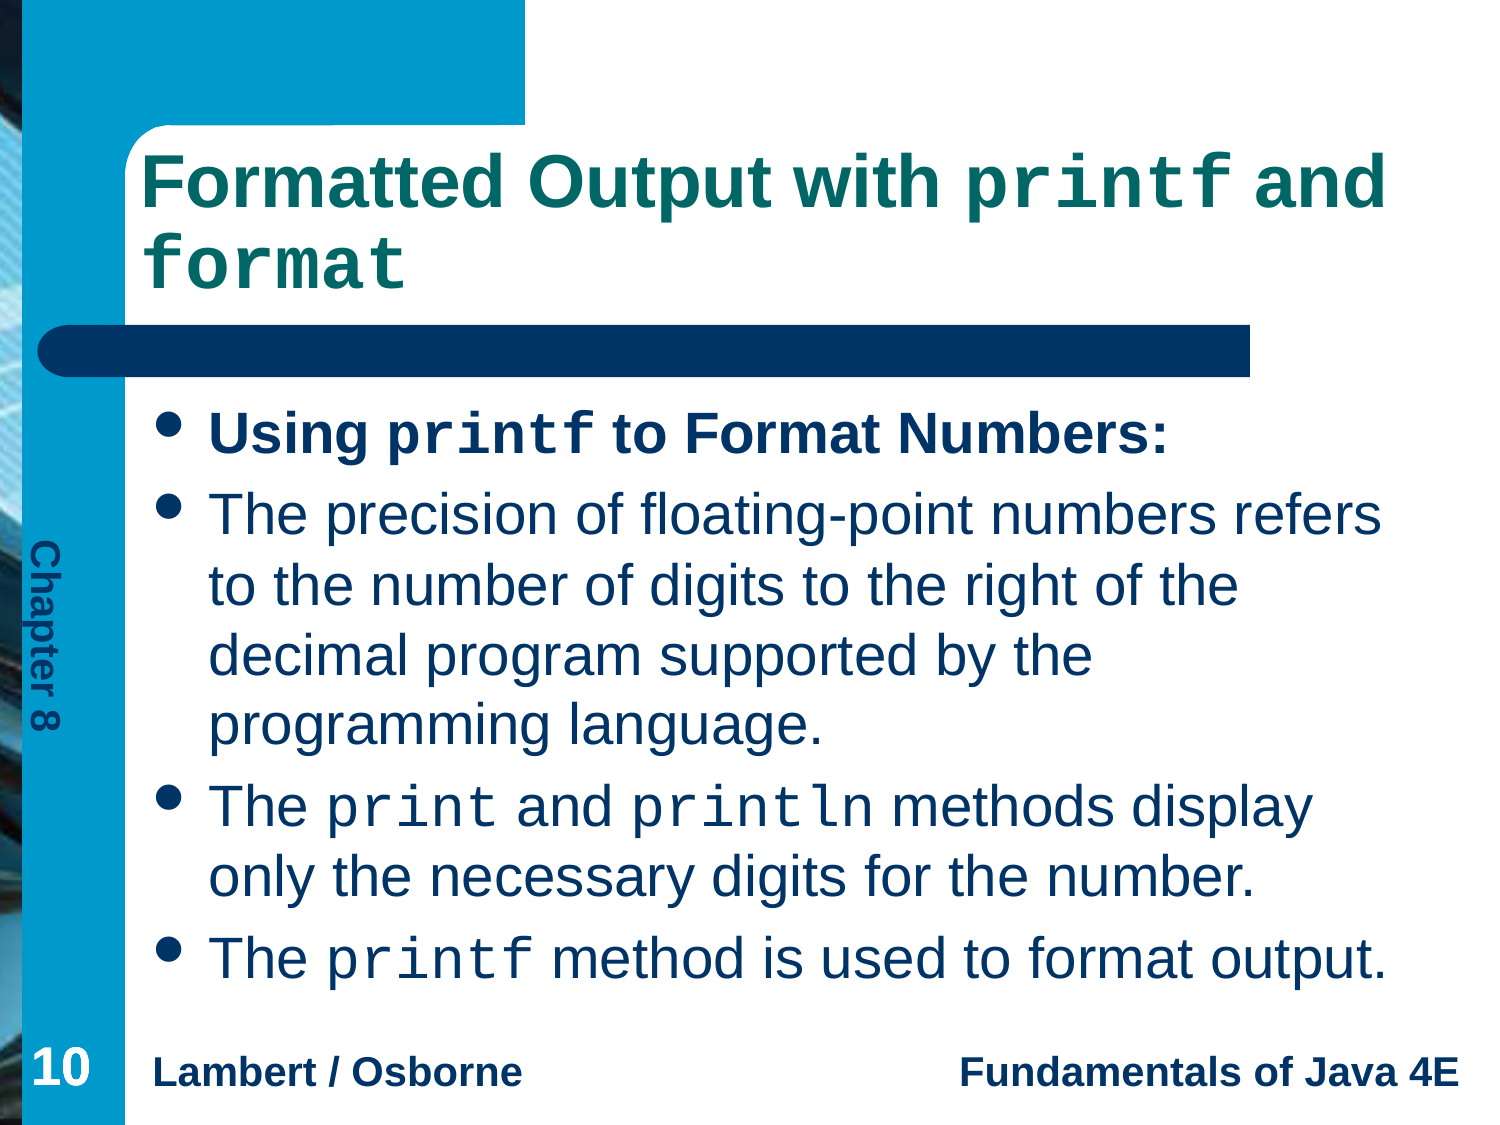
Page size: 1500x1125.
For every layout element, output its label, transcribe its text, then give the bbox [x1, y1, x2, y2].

text_box 10 [13, 1023, 111, 1105]
list Using printf to Format Numbers: The precision of floating-point numbers refers to the number of digits to the right of the decimal program supported by the programming language. The print and println methods display only the necessary digits for the number. The printf method is used to format output. [137, 387, 1451, 999]
title Formatted Output with printf and format [124, 124, 1426, 313]
picture [0, 0, 22, 1125]
